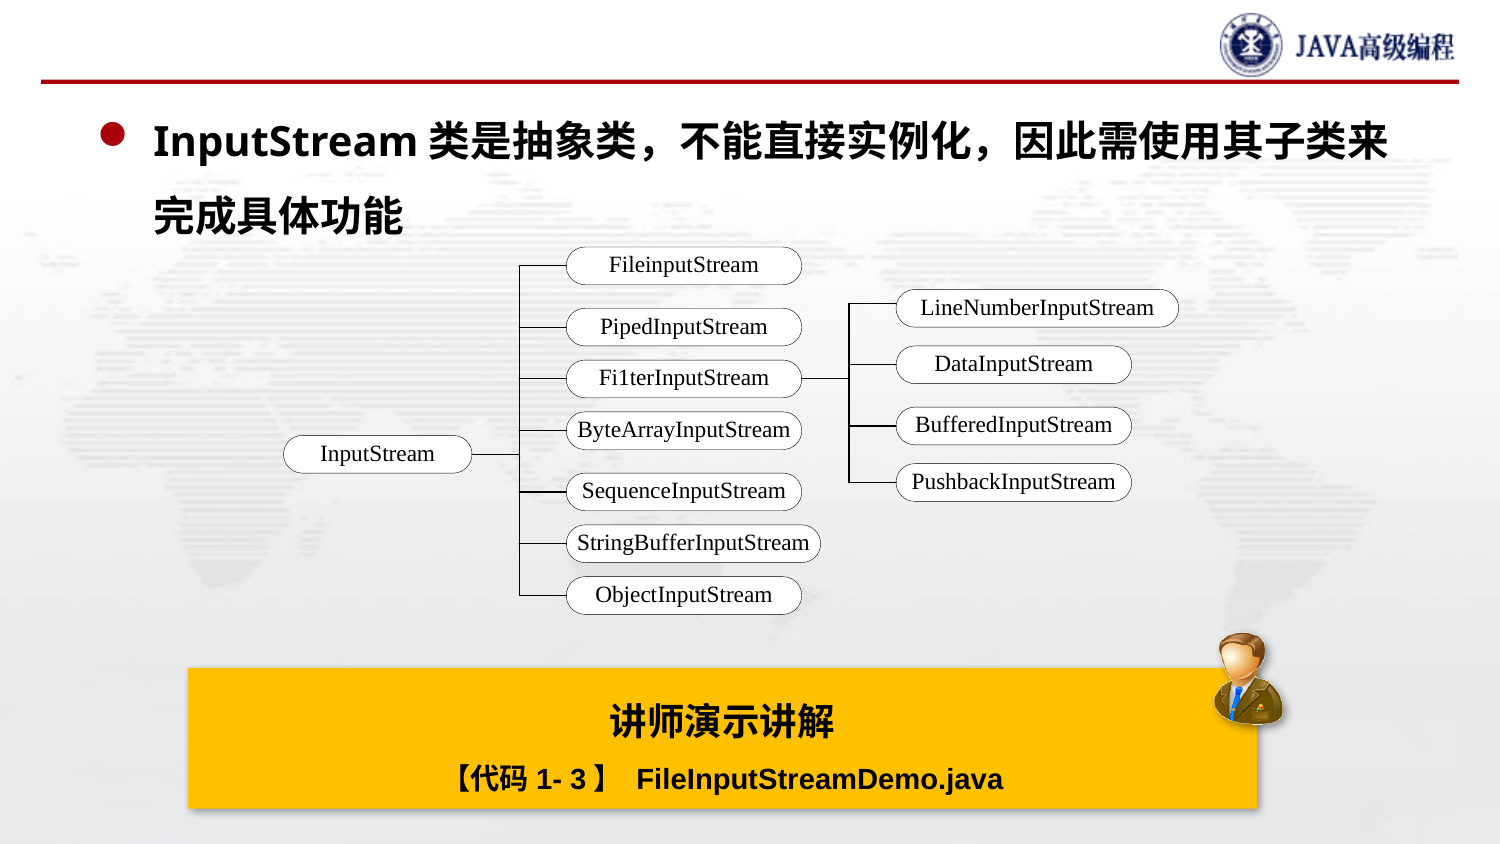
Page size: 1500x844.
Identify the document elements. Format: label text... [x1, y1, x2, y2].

picture [0, 1, 1500, 844]
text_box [280, 244, 1182, 617]
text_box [187, 620, 1290, 809]
list InputStream类是抽象类，不能直接实例化，因此需使用其子类来完成具体功能 [81, 81, 1429, 341]
